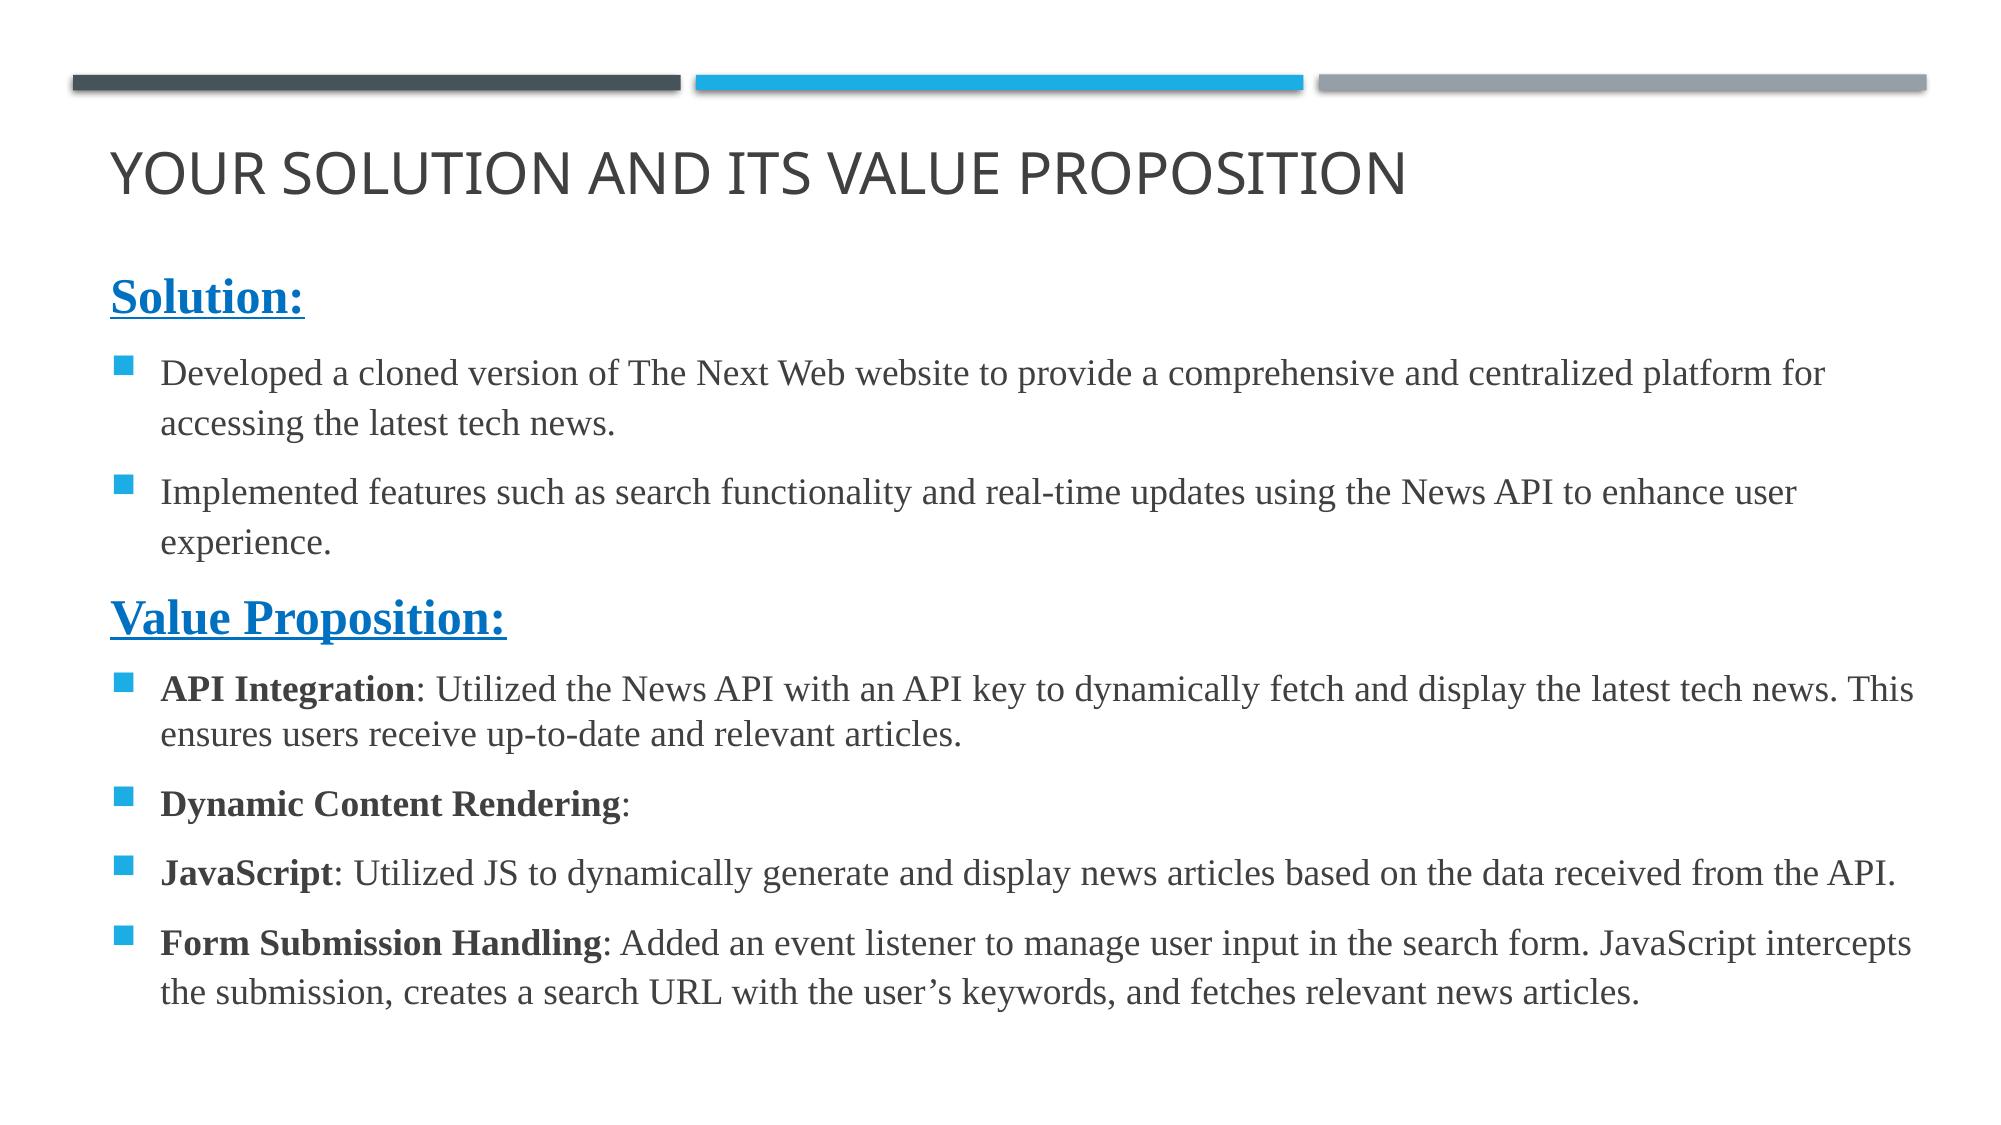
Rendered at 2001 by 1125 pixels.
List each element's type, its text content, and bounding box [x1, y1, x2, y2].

title YOUR SOLUTION AND ITS VALUE PROPOSITION [95, 38, 1905, 234]
list Solution: Developed a cloned version of The Next Web website to provide a comprehensive and centralized platform for accessing the latest tech news. Implemented features such as search functionality and real-time updates using the News API to enhance user experience. Value Proposition: API Integration: Utilized the News API with an API key to dynamically fetch and display the latest tech news. This ensures users receive up-to-date and relevant articles. Dynamic Content Rendering: JavaScript: Utilized JS to dynamically generate and display news articles based on the data received from the API. Form Submission Handling: Added an event listener to manage user input in the search form. JavaScript intercepts the submission, creates a search URL with the user’s keywords, and fetches relevant news articles. [95, 336, 1957, 934]
